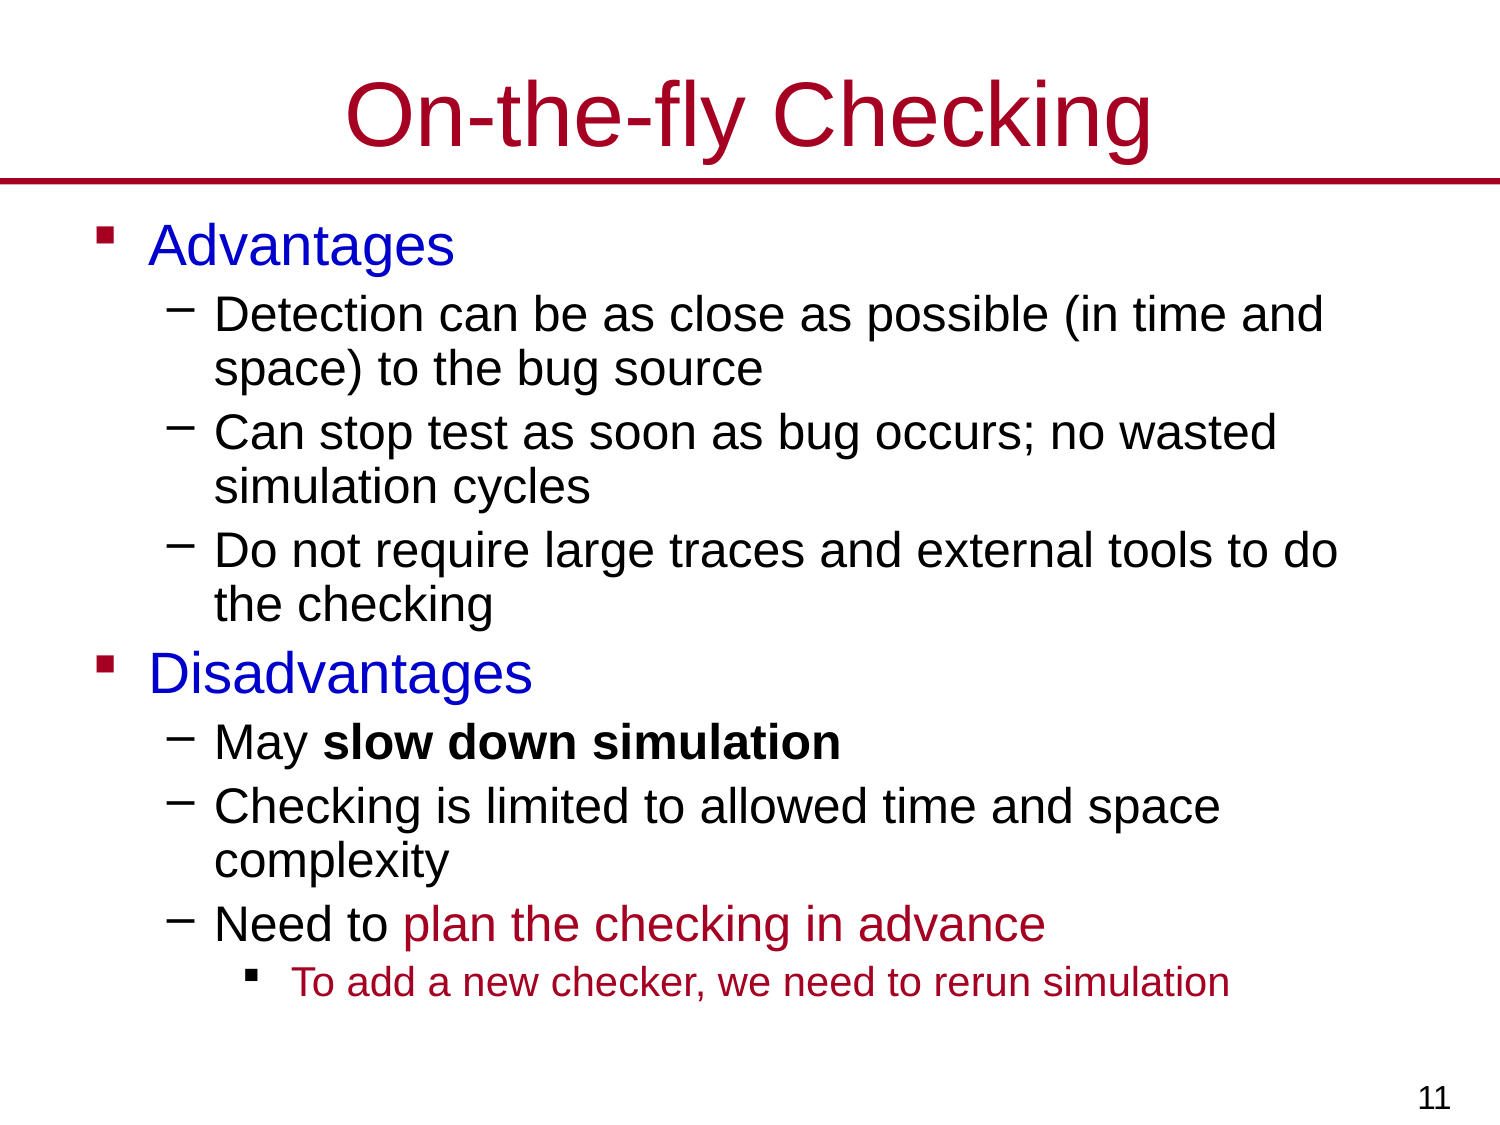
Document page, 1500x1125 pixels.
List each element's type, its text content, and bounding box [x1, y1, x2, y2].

list Advantages Detection can be as close as possible (in time and space) to the bug source Can stop test as soon as bug occurs; no wasted simulation cycles Do not require large traces and external tools to do the checking Disadvantages May slow down simulation Checking is limited to allowed time and space complexity Need to plan the checking in advance To add a new checker, we need to rerun simulation [76, 207, 1428, 1049]
title On-the-fly Checking [0, 44, 1500, 175]
